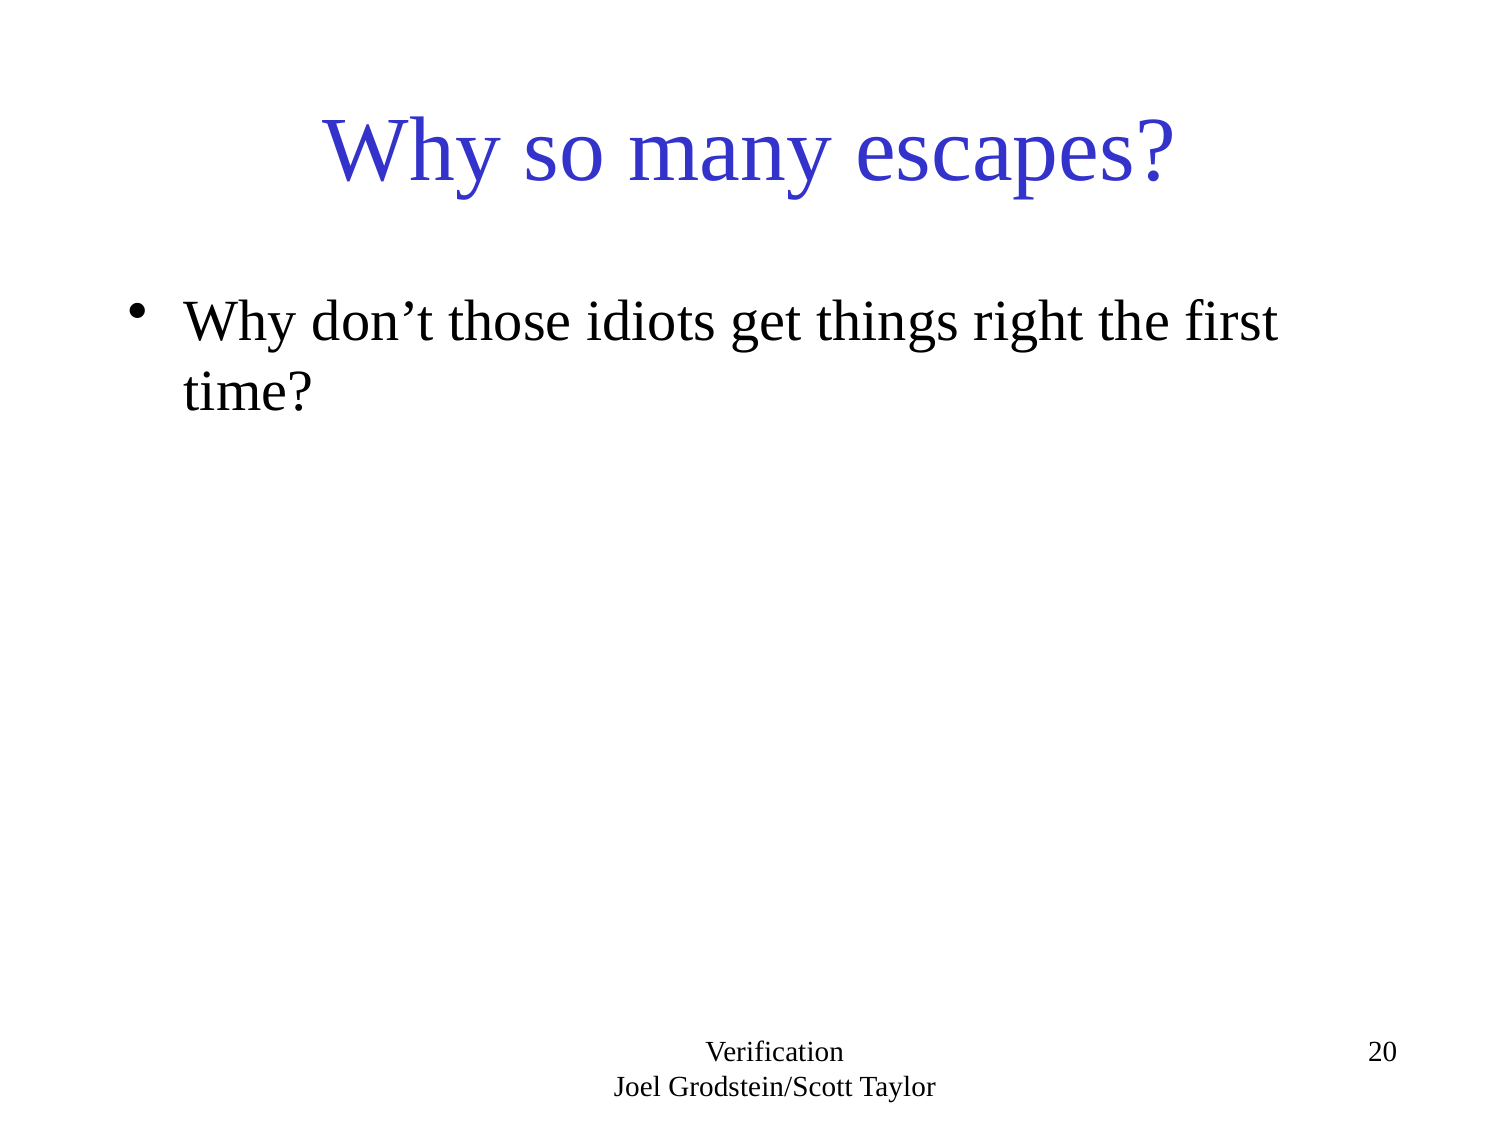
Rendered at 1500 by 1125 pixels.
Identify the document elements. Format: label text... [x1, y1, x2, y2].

title Why so many escapes? [112, 50, 1388, 238]
footer Verification Joel Grodstein/Scott Taylor [587, 1024, 963, 1101]
list Why don’t those idiots get things right the first time? [112, 275, 1388, 1000]
